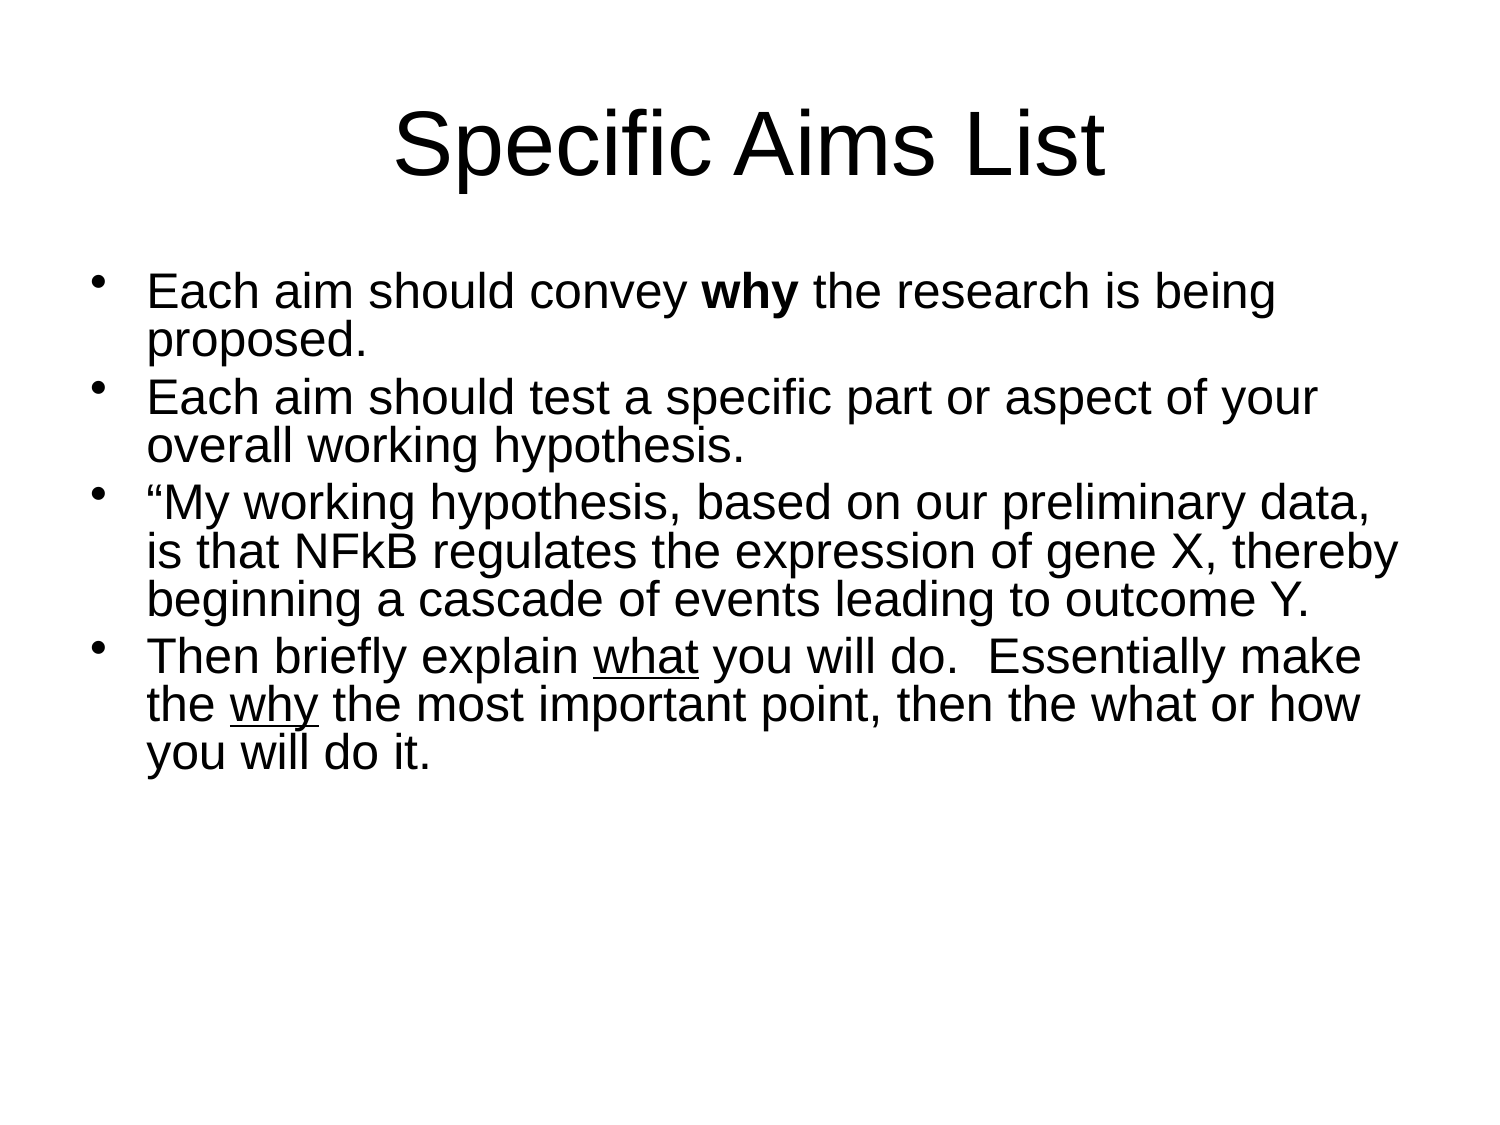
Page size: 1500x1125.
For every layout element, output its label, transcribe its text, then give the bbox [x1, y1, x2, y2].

list Each aim should convey why the research is being proposed. Each aim should test a specific part or aspect of your overall working hypothesis. “My working hypothesis, based on our preliminary data, is that NFkB regulates the expression of gene X, thereby beginning a cascade of events leading to outcome Y. Then briefly explain what you will do. Essentially make the why the most important point, then the what or how you will do it. [75, 262, 1425, 1005]
title Specific Aims List [75, 45, 1425, 233]
